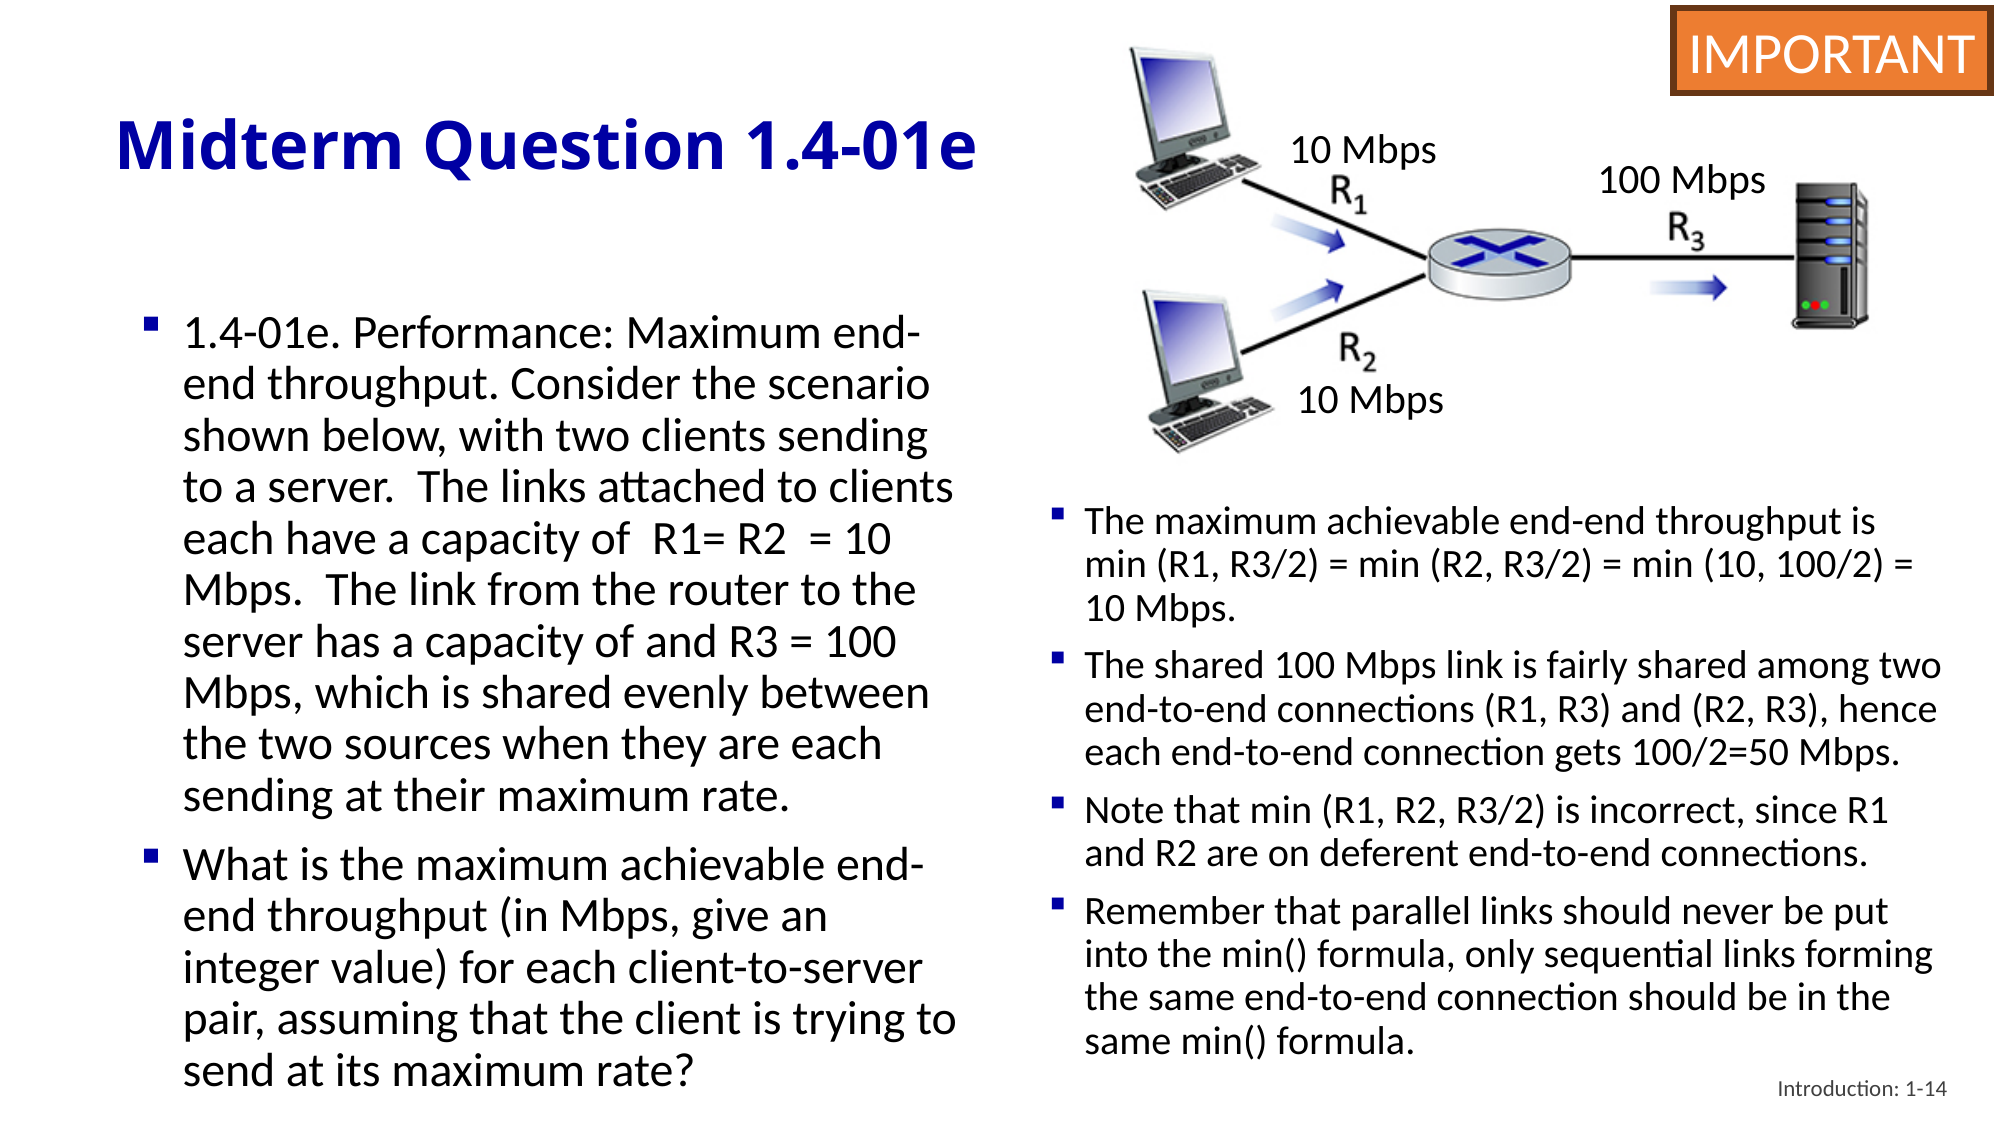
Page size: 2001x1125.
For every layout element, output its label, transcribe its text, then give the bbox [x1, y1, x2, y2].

list The maximum achievable end-end throughput is min (R1, R3/2) = min (R2, R3/2) = min (10, 100/2) = 10 Mbps. The shared 100 Mbps link is fairly shared among two end-to-end connections (R1, R3) and (R2, R3), hence each end-to-end connection gets 100/2=50 Mbps. Note that min (R1, R2, R3/2) is incorrect, since R1 and R2 are on deferent end-to-end connections. Remember that parallel links should never be put into the min() formula, only sequential links forming the same end-to-end connection should be in the same min() formula. [1012, 492, 1963, 1084]
picture [1068, 16, 1957, 493]
slide_number Introduction: 1-14 [1512, 1056, 1963, 1117]
text_box IMPORTANT [1672, 7, 1992, 94]
list 1.4-01e. Performance: Maximum end-end throughput. Consider the scenario shown below, with two clients sending to a server. The links attached to clients each have a capacity of R1= R2 = 10 Mbps. The link from the router to the server has a capacity of and R3 = 100 Mbps, which is shared evenly between the two sources when they are each sending at their maximum rate. What is the maximum achievable end-end throughput (in Mbps, give an integer value) for each client-to-server pair, assuming that the client is trying to send at its maximum rate? [99, 299, 988, 1117]
title Midterm Question 1.4-01e [99, 74, 1063, 221]
